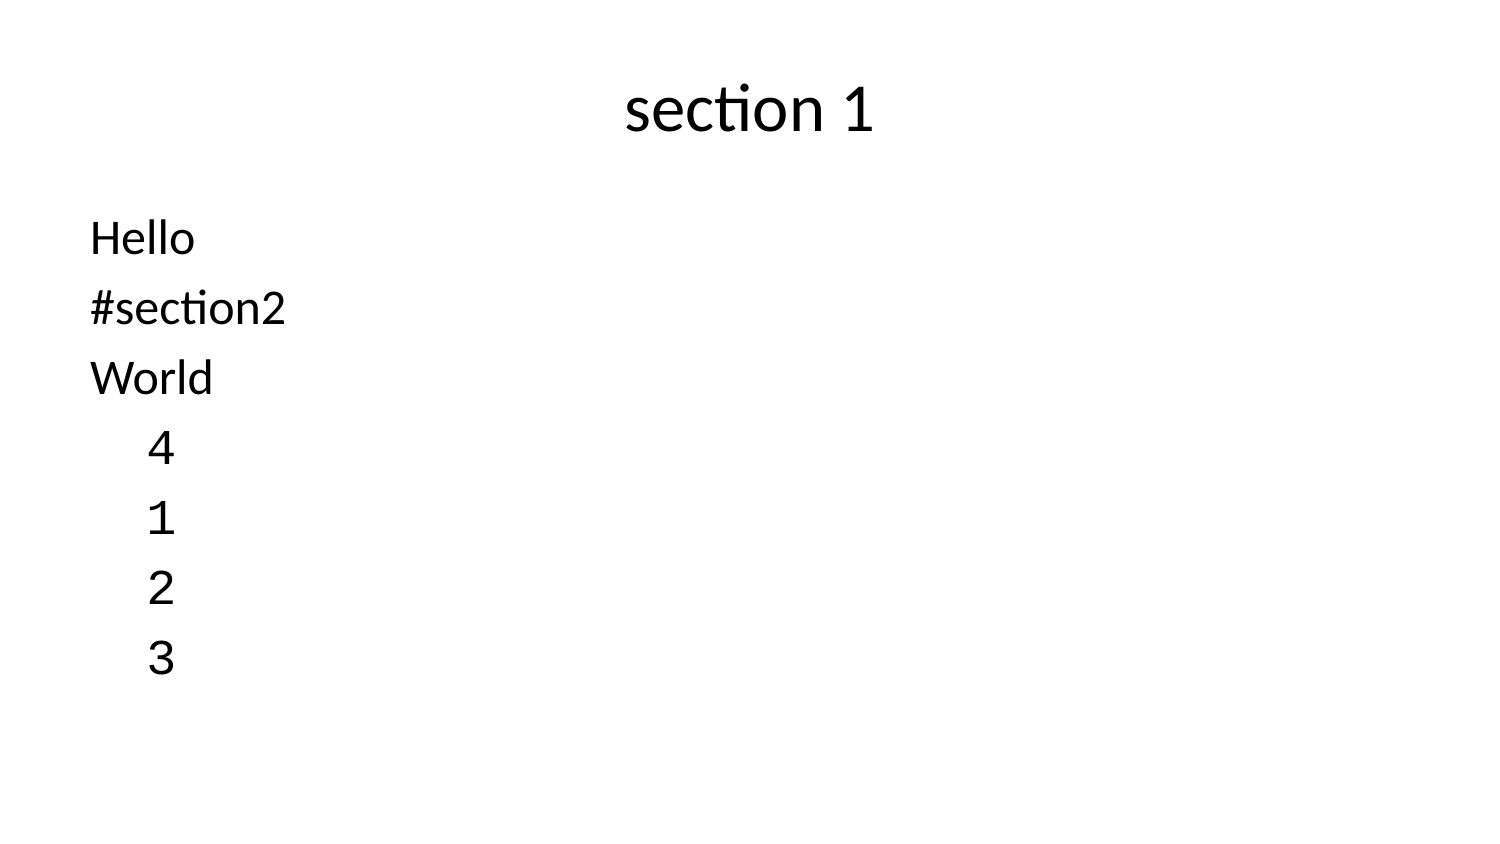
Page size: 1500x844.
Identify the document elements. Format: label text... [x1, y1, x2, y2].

list Hello #section2 World 4 1 2 3 [75, 196, 1425, 754]
title section 1 [75, 33, 1425, 175]
